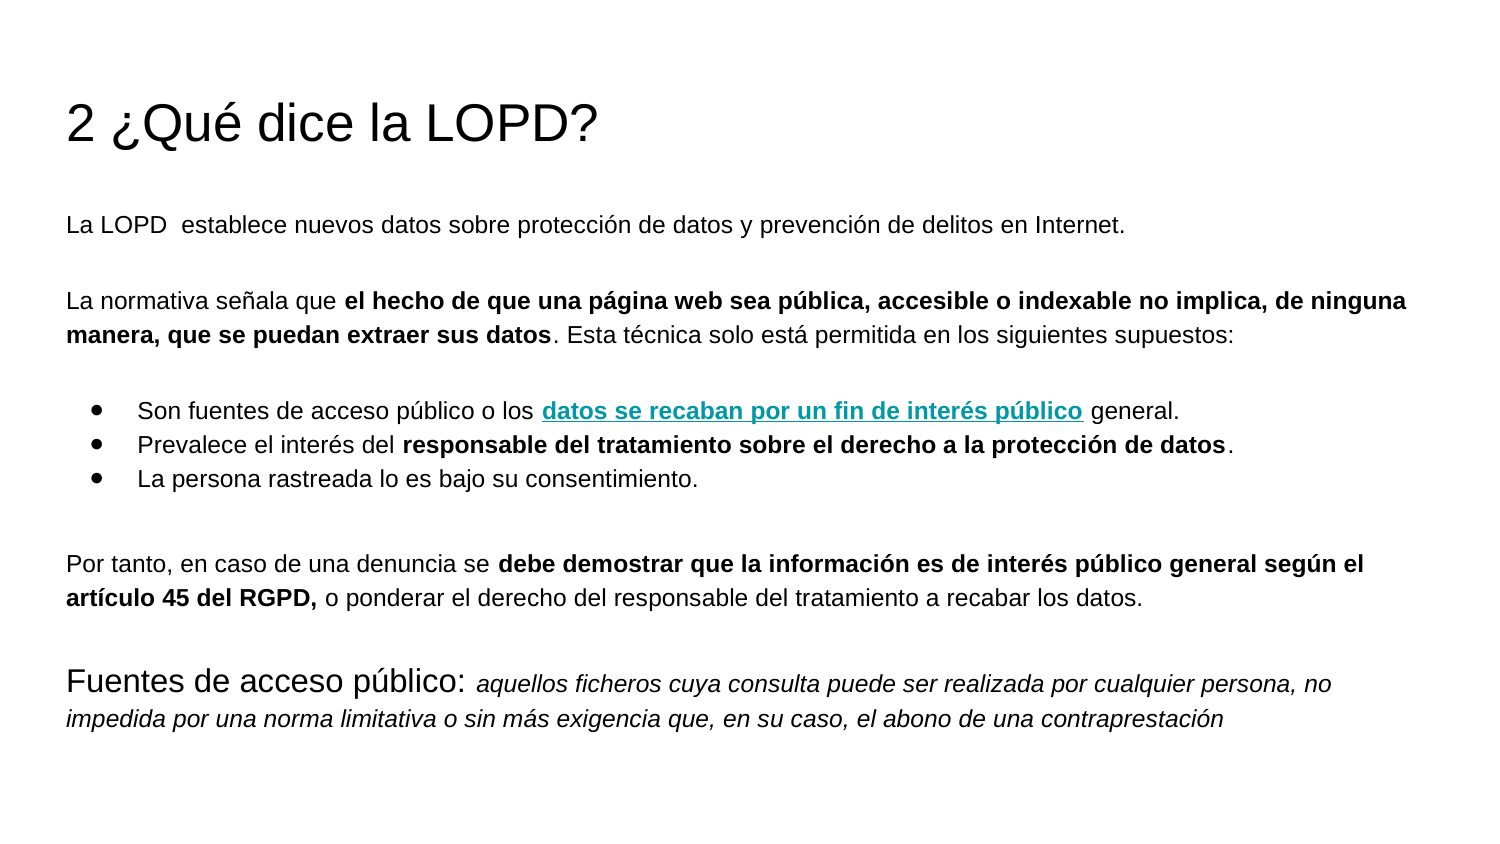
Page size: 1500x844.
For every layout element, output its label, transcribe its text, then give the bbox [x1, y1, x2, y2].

list La LOPD establece nuevos datos sobre protección de datos y prevención de delitos en Internet. La normativa señala que el hecho de que una página web sea pública, accesible o indexable no implica, de ninguna manera, que se puedan extraer sus datos. Esta técnica solo está permitida en los siguientes supuestos: Son fuentes de acceso público o los datos se recaban por un fin de interés público general. Prevalece el interés del responsable del tratamiento sobre el derecho a la protección de datos. La persona rastreada lo es bajo su consentimiento. Por tanto, en caso de una denuncia se debe demostrar que la información es de interés público general según el artículo 45 del RGPD, o ponderar el derecho del responsable del tratamiento a recabar los datos. Fuentes de acceso público: aquellos ficheros cuya consulta puede ser realizada por cualquier persona, no impedida por una norma limitativa o sin más exigencia que, en su caso, el abono de una contraprestación [51, 189, 1449, 750]
title 2 ¿Qué dice la LOPD? [51, 72, 1449, 167]
